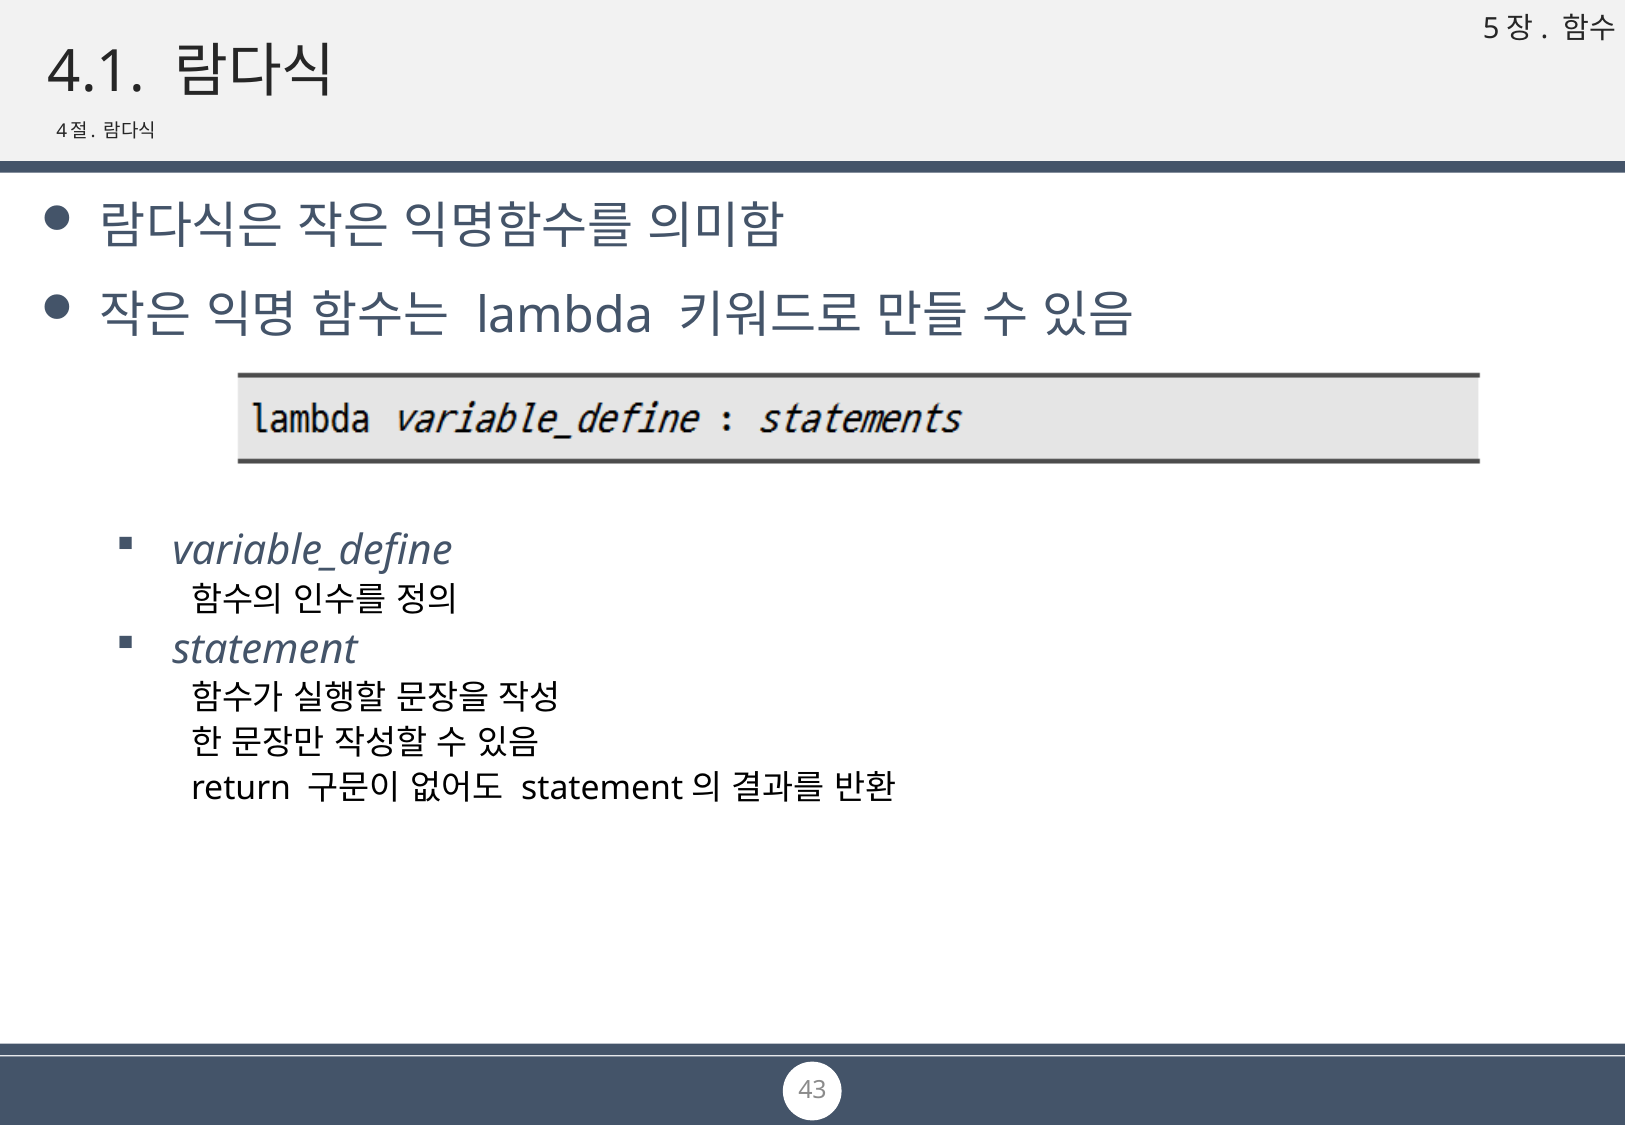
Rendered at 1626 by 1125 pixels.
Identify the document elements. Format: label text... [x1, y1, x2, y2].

title 4.1. 람다식 [32, 30, 1592, 114]
list 람다식은 작은 익명함수를 의미함 작은 익명 함수는 lambda 키워드로 만들 수 있음 variable_define 함수의 인수를 정의 statement 함수가 실행할 문장을 작성 한 문장만 작성할 수 있음 return 구문이 없어도 statement의 결과를 반환 [26, 173, 1592, 1032]
slide_number 43 [629, 1061, 996, 1121]
picture [124, 361, 1513, 480]
list 4절. 람다식 [44, 113, 1592, 149]
